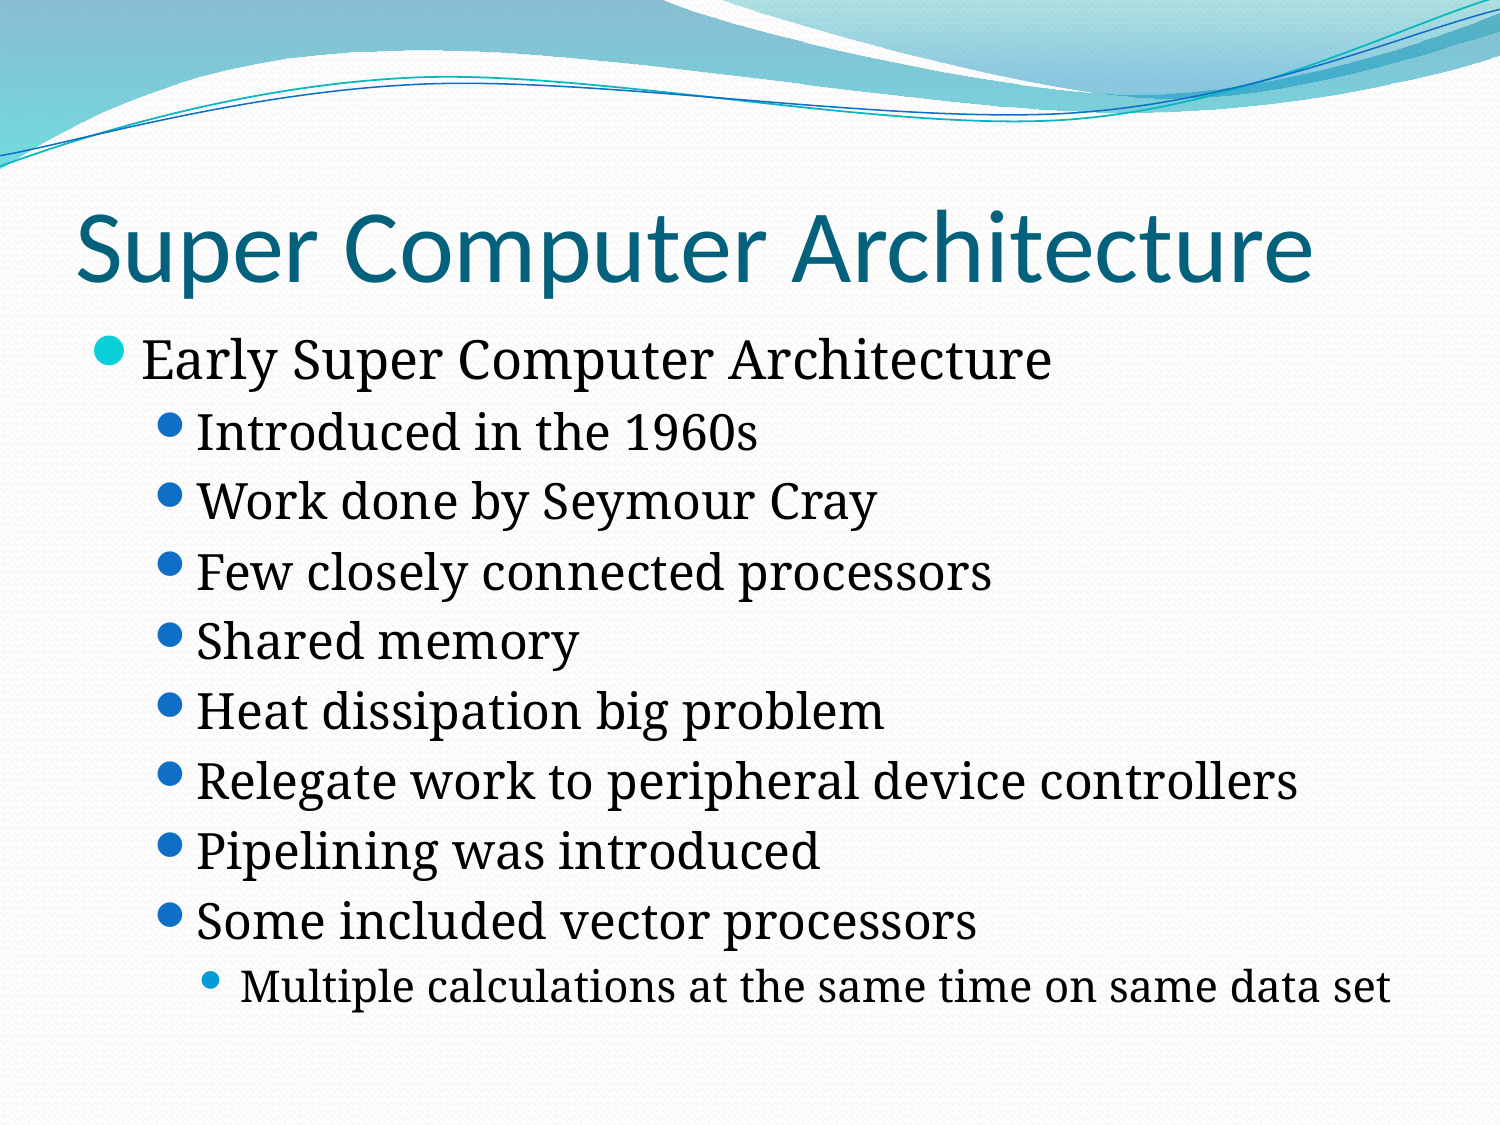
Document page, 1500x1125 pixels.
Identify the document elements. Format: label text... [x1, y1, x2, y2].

list Early Super Computer Architecture Introduced in the 1960s Work done by Seymour Cray Few closely connected processors Shared memory Heat dissipation big problem Relegate work to peripheral device controllers Pipelining was introduced Some included vector processors Multiple calculations at the same time on same data set [75, 317, 1425, 1038]
title Super Computer Architecture [75, 115, 1475, 303]
